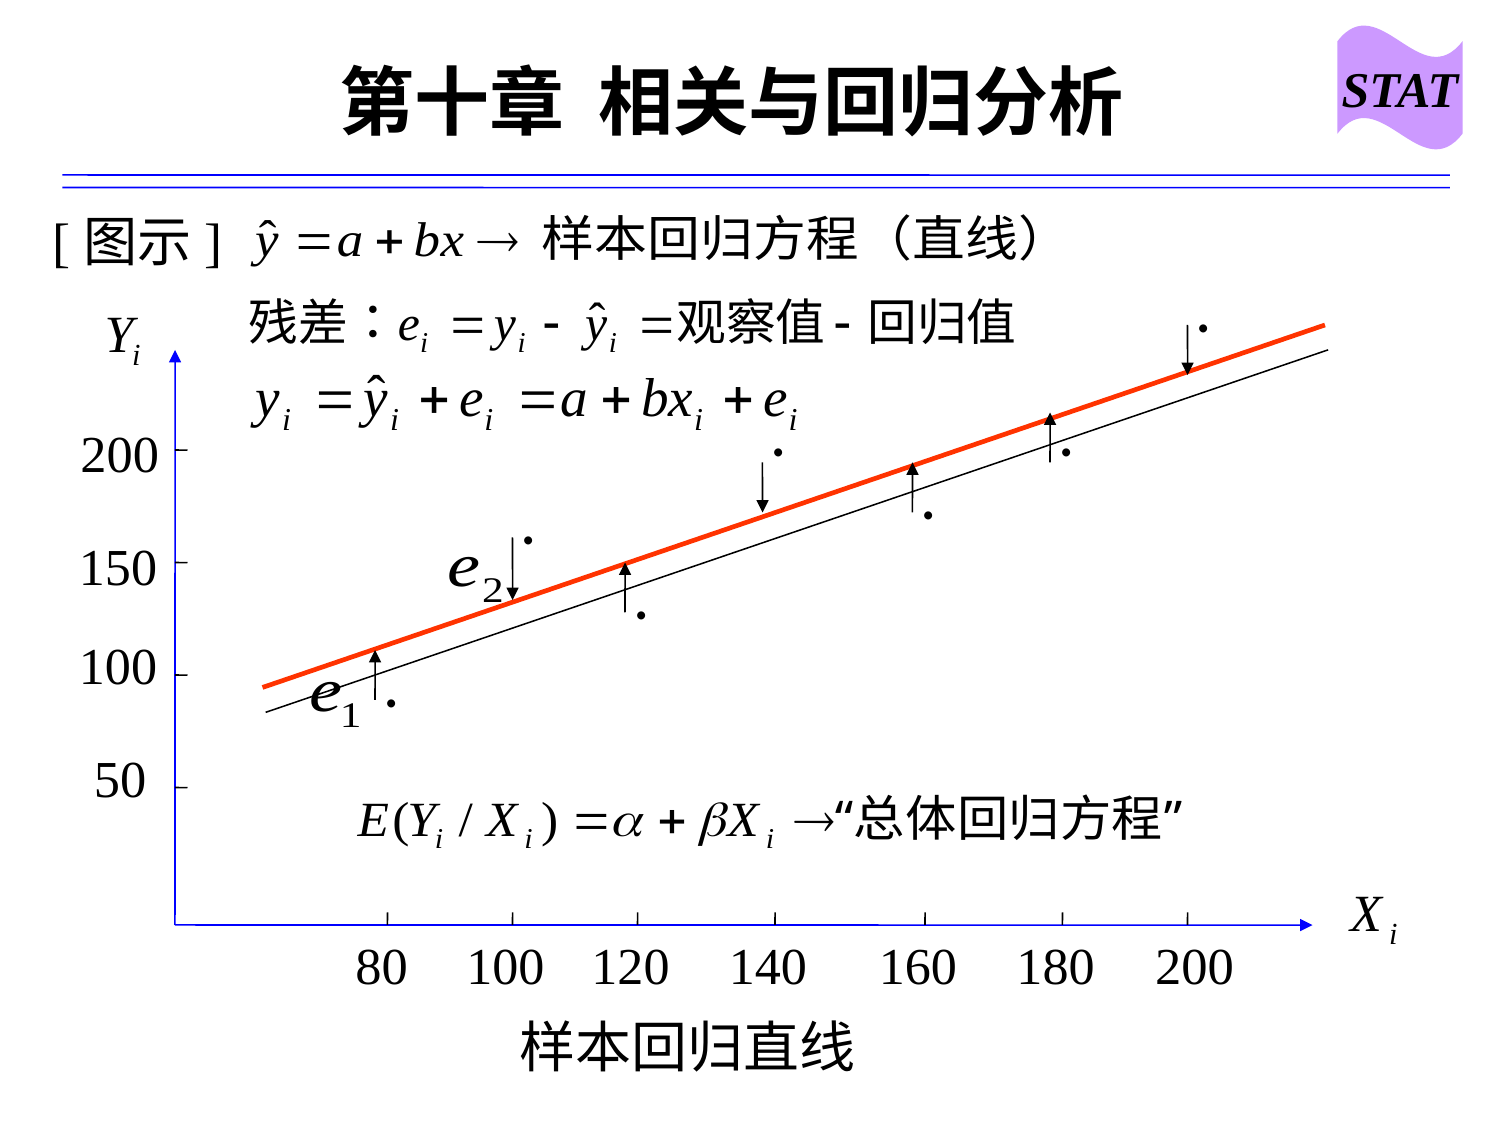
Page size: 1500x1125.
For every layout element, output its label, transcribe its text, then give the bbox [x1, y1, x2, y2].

text_box [1043, 412, 1057, 435]
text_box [589, 937, 677, 999]
text_box [174, 918, 1313, 932]
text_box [87, 749, 154, 811]
text_box [1181, 360, 1194, 376]
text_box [612, 599, 651, 638]
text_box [348, 786, 1231, 861]
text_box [1338, 878, 1409, 958]
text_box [1037, 437, 1076, 476]
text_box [299, 649, 375, 738]
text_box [726, 937, 815, 999]
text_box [899, 499, 938, 538]
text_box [241, 290, 1026, 366]
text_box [464, 937, 552, 999]
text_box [1174, 312, 1213, 351]
text_box [168, 349, 182, 450]
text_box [437, 524, 519, 613]
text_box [76, 637, 165, 699]
text_box STAT [1337, 25, 1463, 150]
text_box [241, 207, 1054, 278]
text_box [512, 1012, 863, 1087]
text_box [379, 687, 401, 726]
title 第十章 相关与回归分析 [74, 49, 1388, 151]
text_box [76, 537, 165, 599]
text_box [749, 453, 788, 476]
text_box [1014, 937, 1102, 999]
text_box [1146, 937, 1244, 999]
text_box [756, 485, 769, 513]
text_box [618, 562, 632, 598]
subtitle [图示] [37, 199, 1463, 1088]
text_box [519, 524, 538, 563]
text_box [241, 361, 808, 445]
text_box [906, 462, 919, 498]
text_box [99, 299, 153, 379]
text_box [72, 424, 169, 486]
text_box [876, 937, 965, 999]
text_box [349, 937, 416, 999]
